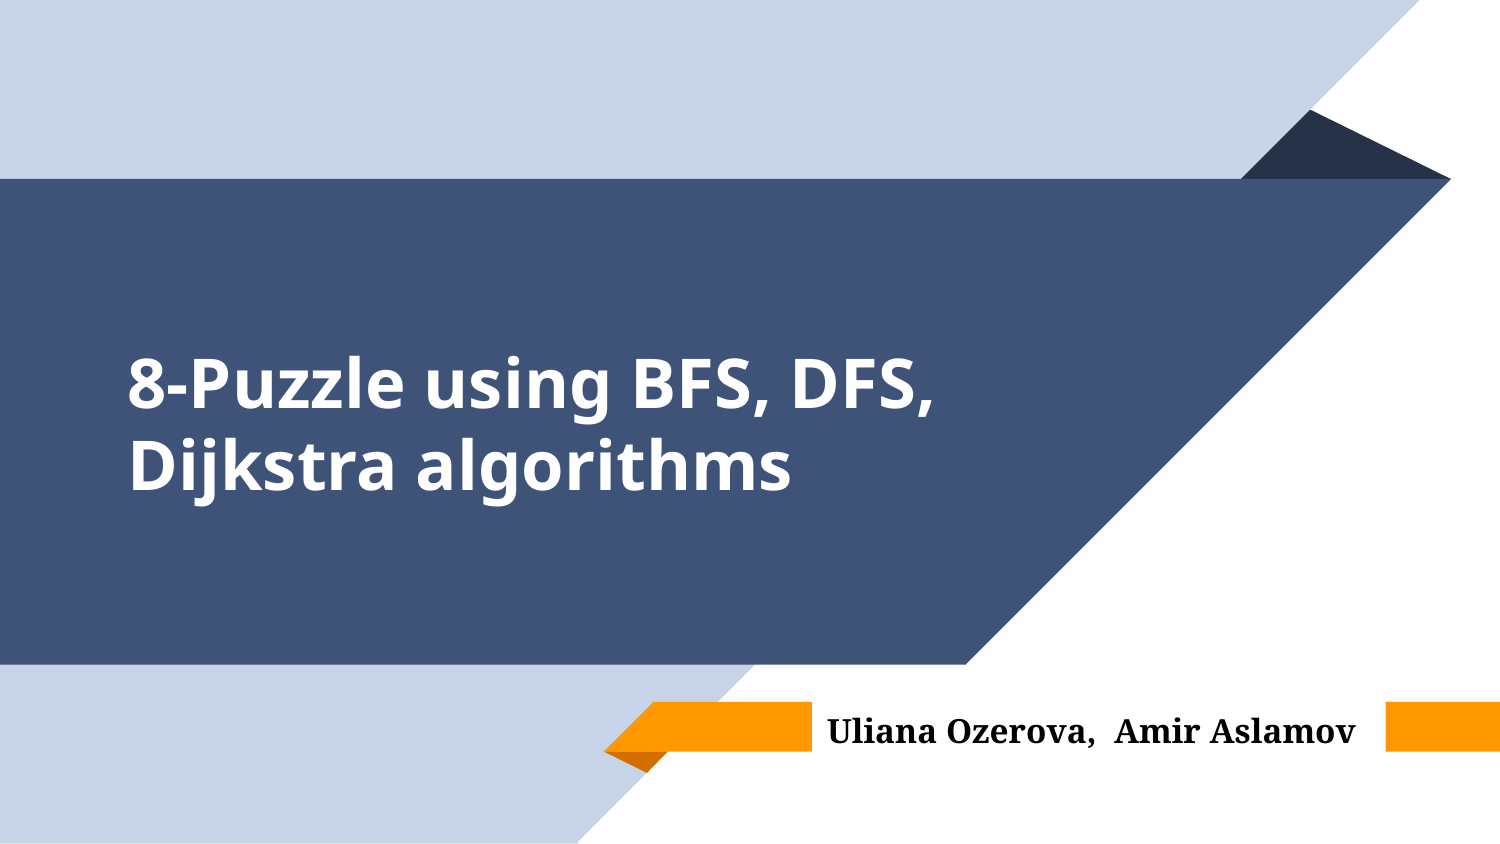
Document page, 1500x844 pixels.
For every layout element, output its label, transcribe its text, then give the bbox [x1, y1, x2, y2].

title 8-Puzzle using BFS, DFS, Dijkstra algorithms [112, 178, 994, 665]
text_box Uliana Ozerova, Amir Aslamov [812, 695, 1386, 766]
